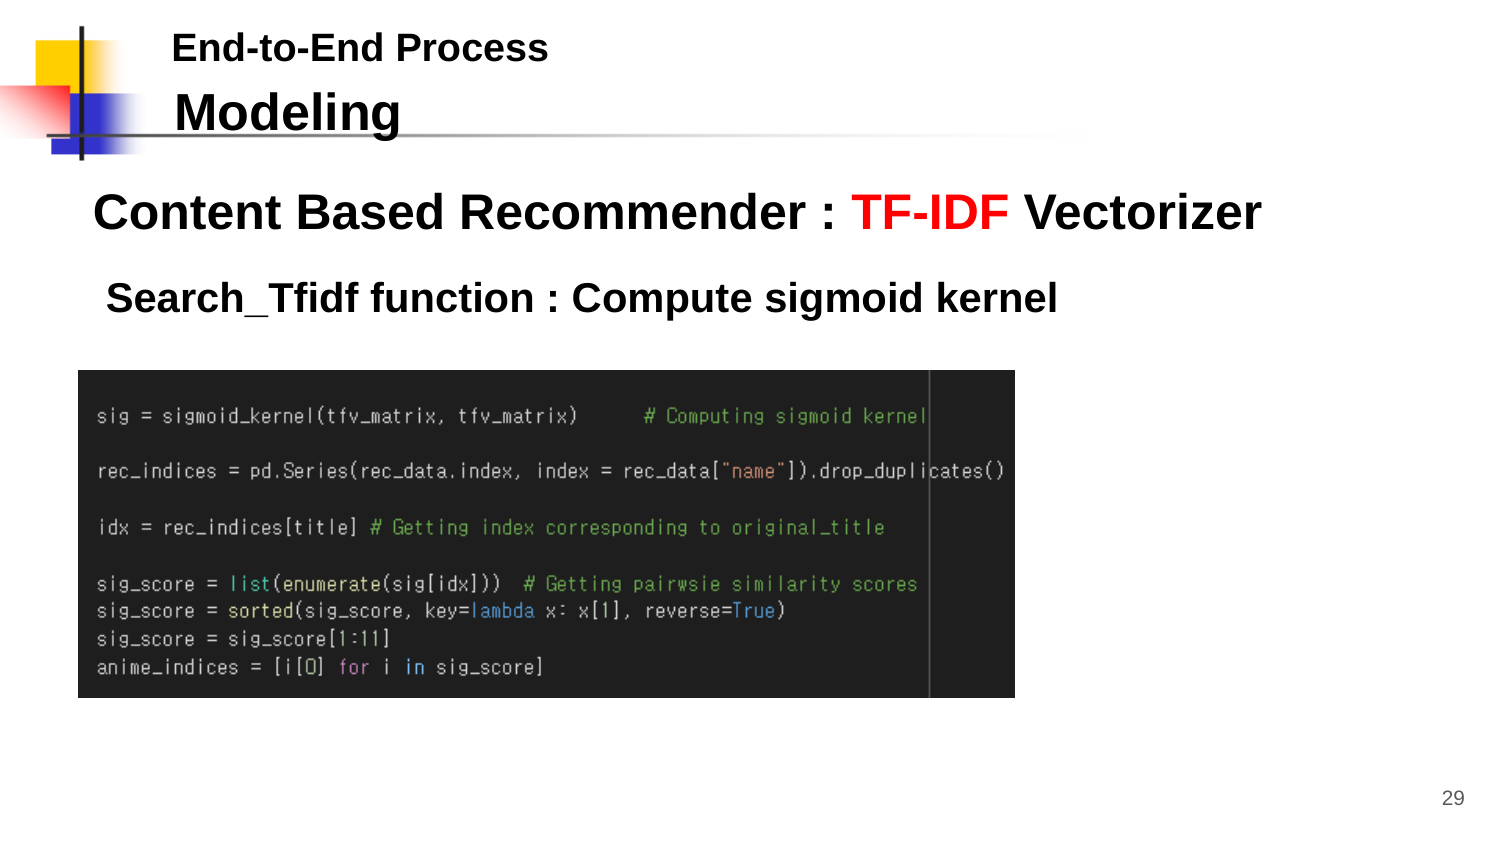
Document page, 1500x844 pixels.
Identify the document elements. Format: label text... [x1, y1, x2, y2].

text_box Search_Tfidf function : Compute sigmoid kernel [90, 255, 1435, 336]
text_box Content Based Recommender : TF-IDF Vectorizer [78, 164, 1422, 255]
picture [0, 2, 1147, 190]
slide_number 29 [1389, 764, 1480, 830]
picture [77, 370, 1015, 698]
